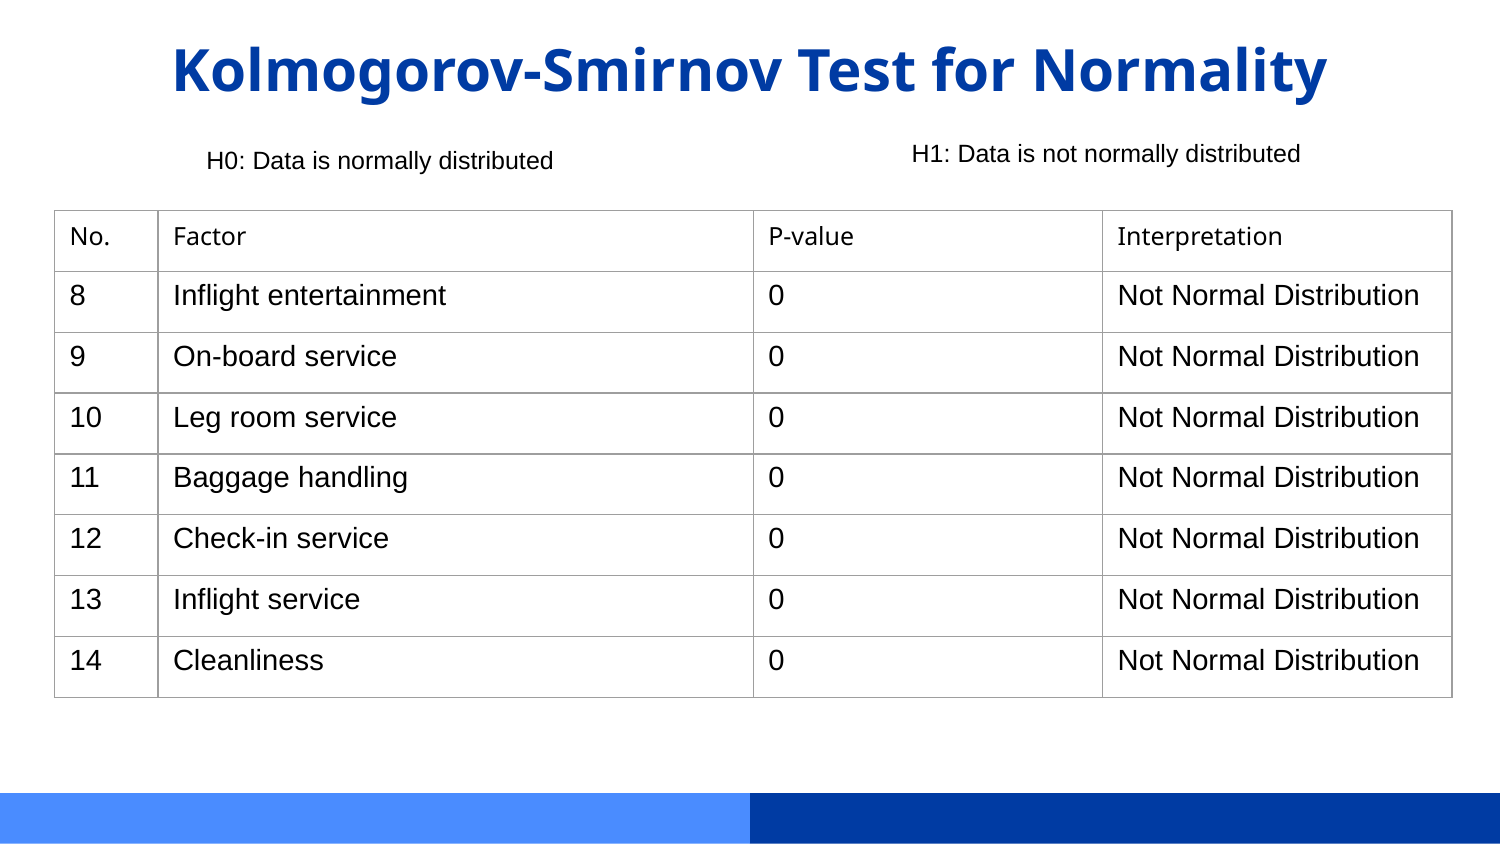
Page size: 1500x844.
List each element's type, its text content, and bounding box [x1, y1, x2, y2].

text_box H0: Data is normally distributed [191, 129, 682, 207]
table_cell 0 [754, 272, 1102, 332]
table_cell 0 [754, 455, 1102, 514]
table_cell Not Normal Distribution [1103, 272, 1451, 332]
table_cell 0 [754, 576, 1102, 636]
table_cell Not Normal Distribution [1103, 455, 1451, 514]
table_header No. [55, 211, 157, 271]
table_cell On-board service [159, 333, 753, 392]
table_cell Leg room service [159, 394, 753, 453]
table_cell 0 [754, 333, 1102, 392]
table_header P-value [754, 211, 1102, 271]
table_cell Not Normal Distribution [1103, 576, 1451, 636]
table_cell Baggage handling [159, 455, 753, 514]
table_cell 14 [55, 637, 157, 697]
table_cell 11 [55, 455, 157, 514]
table_cell 10 [55, 394, 157, 453]
table_header Interpretation [1103, 211, 1451, 271]
table_cell Inflight service [159, 576, 753, 636]
table_cell 13 [55, 576, 157, 636]
table_header Factor [159, 211, 753, 271]
table_cell 8 [55, 272, 157, 332]
title Kolmogorov-Smirnov Test for Normality [117, 18, 1383, 113]
table_cell Not Normal Distribution [1103, 394, 1451, 453]
table_cell 12 [55, 515, 157, 575]
table_cell 0 [754, 515, 1102, 575]
table_cell Cleanliness [159, 637, 753, 697]
table_cell Not Normal Distribution [1103, 637, 1451, 697]
table_cell Not Normal Distribution [1103, 515, 1451, 575]
table_cell 9 [55, 333, 157, 392]
table_cell Check-in service [159, 515, 753, 575]
table_cell 0 [754, 637, 1102, 697]
table_cell Not Normal Distribution [1103, 333, 1451, 392]
text_box H1: Data is not normally distributed [818, 123, 1377, 201]
table_cell 0 [754, 394, 1102, 453]
table_cell Inflight entertainment [159, 272, 753, 332]
